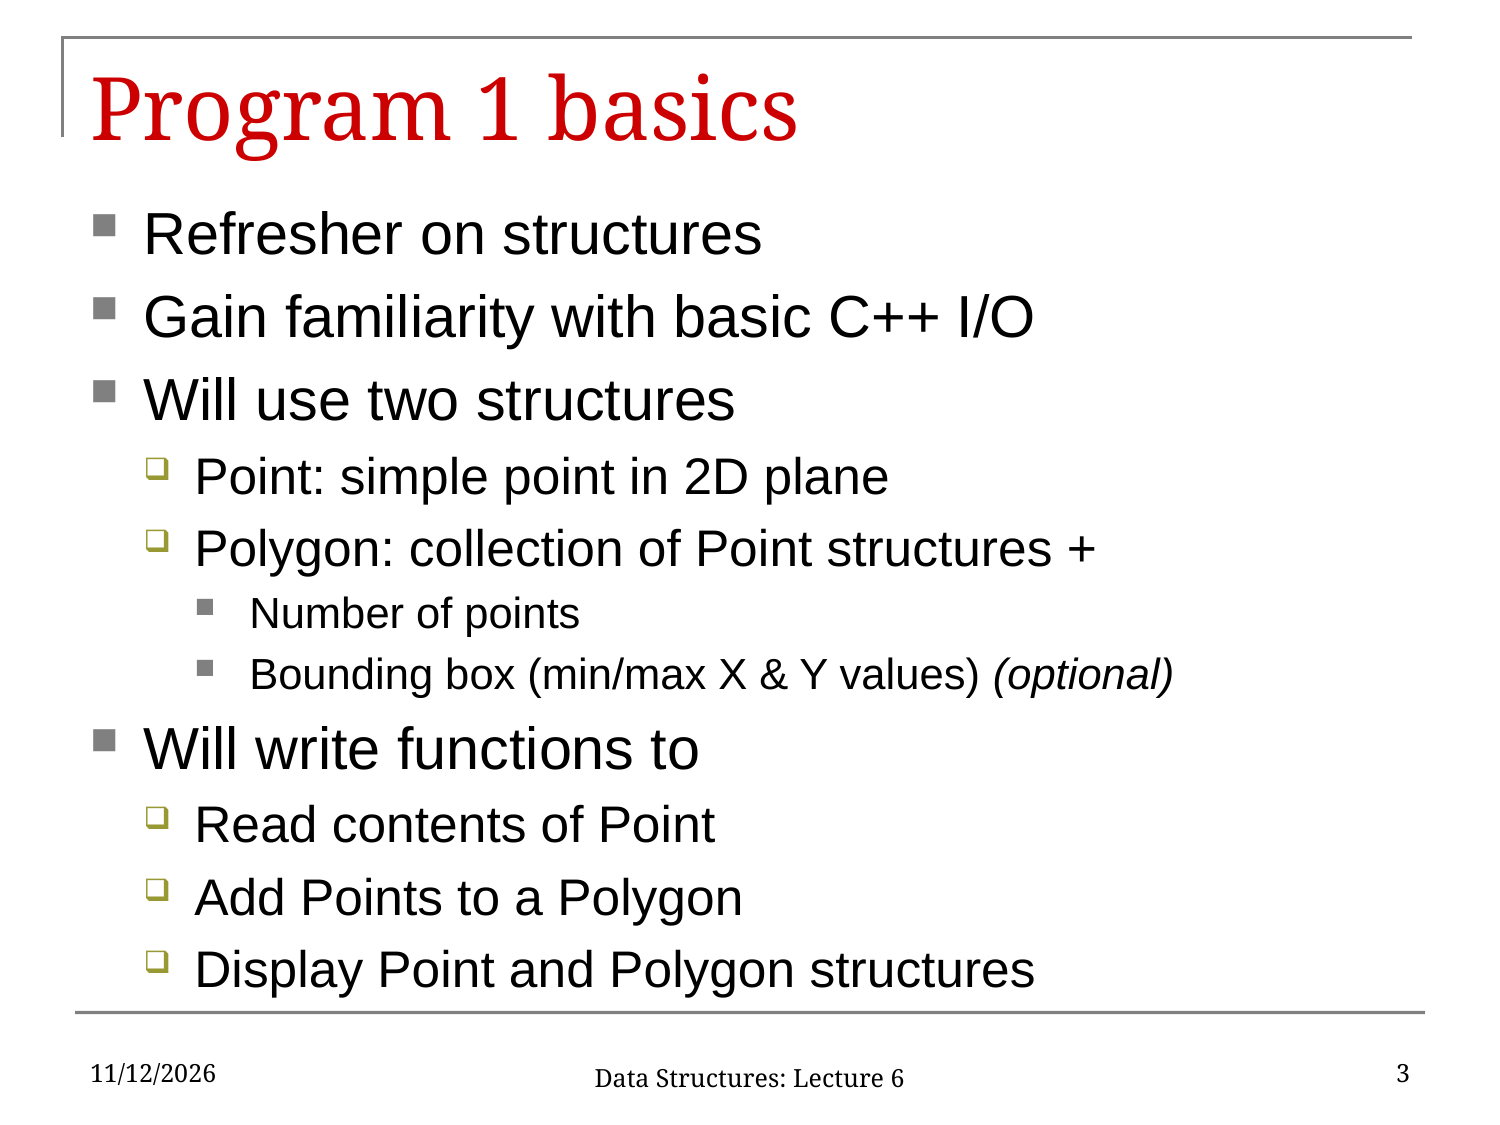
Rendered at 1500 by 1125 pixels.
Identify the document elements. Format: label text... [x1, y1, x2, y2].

footer Data Structures: Lecture 6 [512, 1024, 988, 1101]
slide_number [74, 1023, 426, 1100]
slide_number 3 [1074, 1023, 1426, 1100]
list Refresher on structures Gain familiarity with basic C++ I/O Will use two structures Point: simple point in 2D plane Polygon: collection of Point structures + Number of points Bounding box (min/max X & Y values) (optional) Will write functions to Read contents of Point Add Points to a Polygon Display Point and Polygon structures [75, 187, 1425, 1006]
title Program 1 basics [75, 45, 1425, 163]
